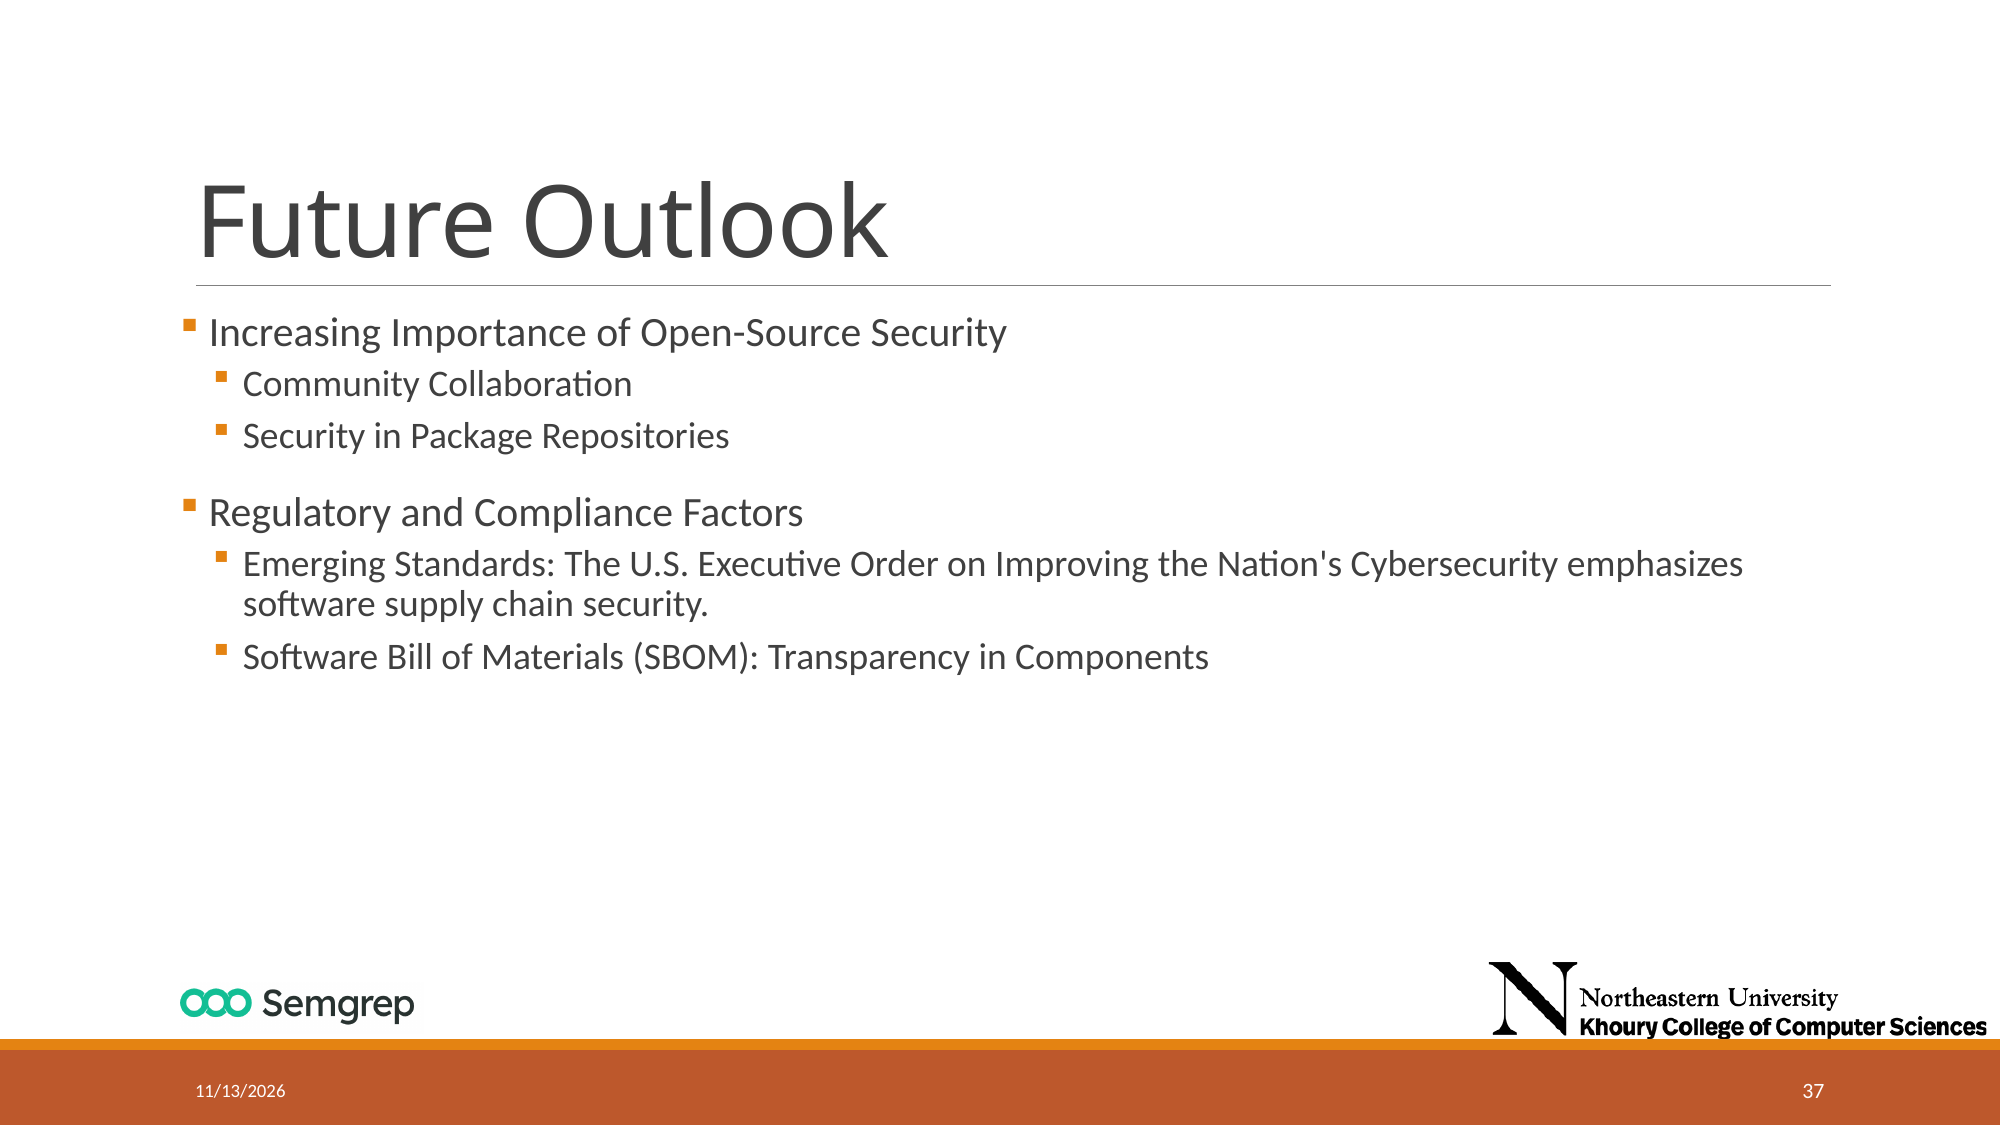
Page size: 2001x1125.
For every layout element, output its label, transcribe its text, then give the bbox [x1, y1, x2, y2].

picture [180, 982, 424, 1034]
slide_number 37 [1624, 1059, 1840, 1120]
picture [1488, 962, 1987, 1039]
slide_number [180, 1059, 586, 1120]
list Increasing Importance of Open-Source Security Community Collaboration Security in Package Repositories Regulatory and Compliance Factors Emerging Standards: The U.S. Executive Order on Improving the Nation's Cybersecurity emphasizes software supply chain security. Software Bill of Materials (SBOM): Transparency in Components [180, 302, 1830, 963]
title Future Outlook [180, 47, 1830, 285]
